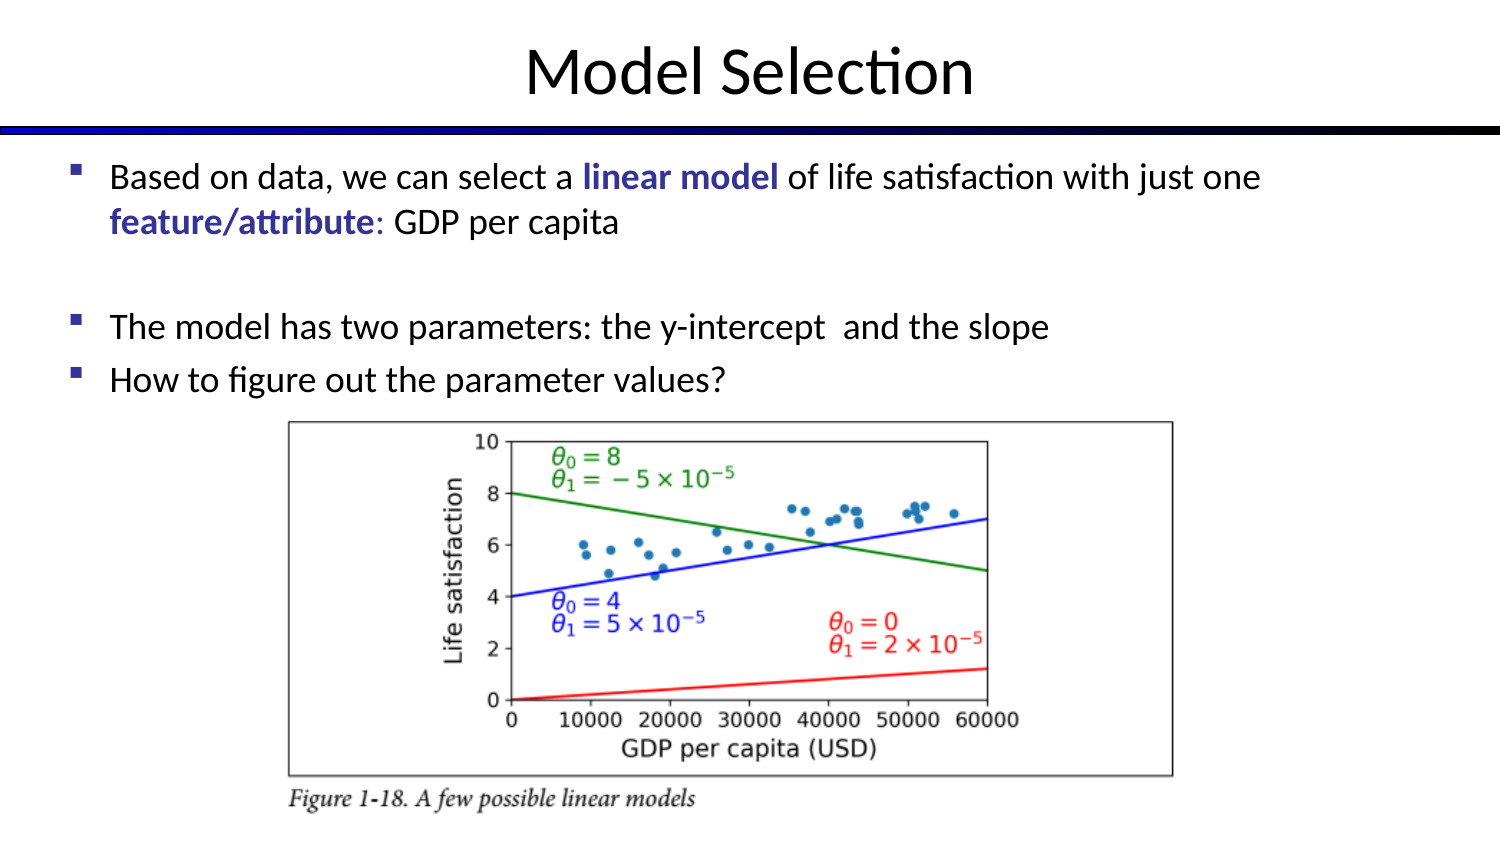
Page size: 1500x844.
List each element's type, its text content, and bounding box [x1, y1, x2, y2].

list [287, 421, 1176, 818]
title Model Selection [0, 0, 1500, 138]
